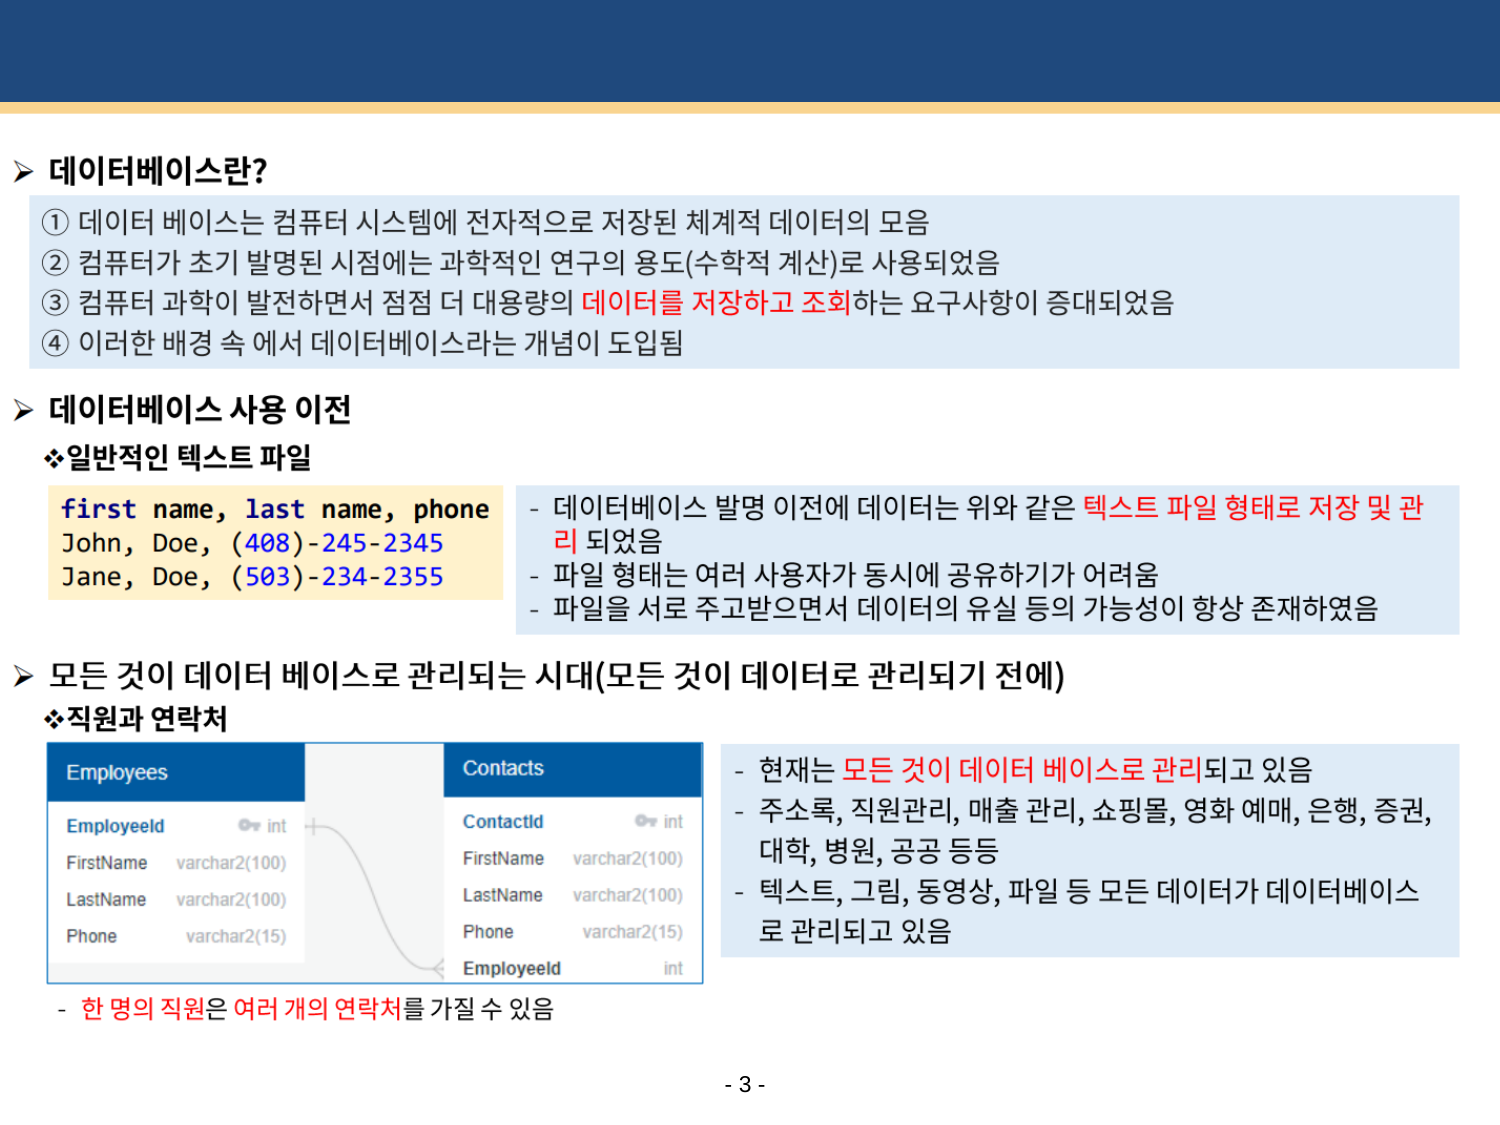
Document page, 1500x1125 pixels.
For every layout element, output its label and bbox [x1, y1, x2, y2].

picture [1, 148, 1490, 1034]
